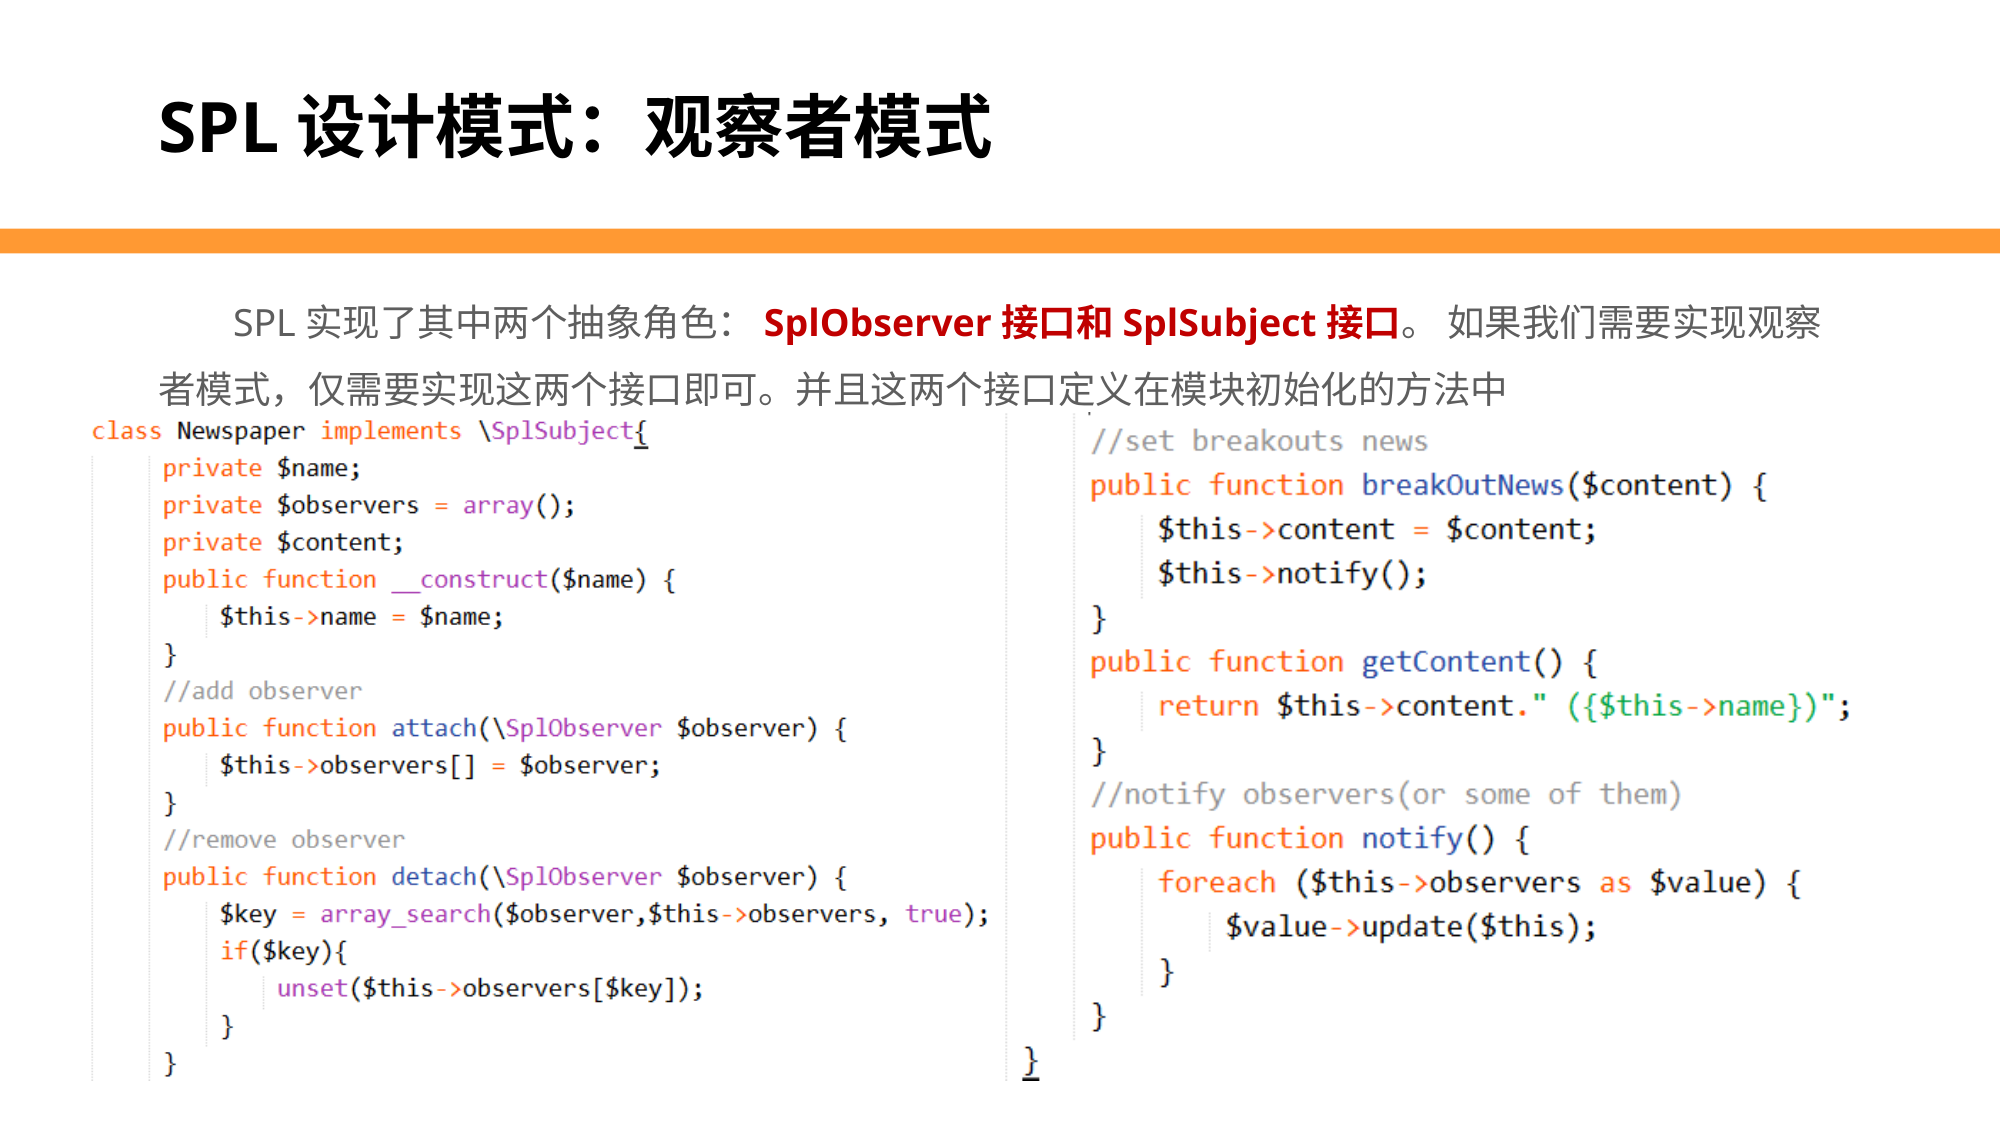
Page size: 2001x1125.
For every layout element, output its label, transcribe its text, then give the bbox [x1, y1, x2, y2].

picture [85, 412, 994, 1081]
text_box SPL实现了其中两个抽象角色：SplObserver接口和SplSubject接口。 如果我们需要实现观察者模式，仅需要实现这两个接口即可。并且这两个接口定义在模块初始化的方法中 [150, 268, 1859, 419]
list SPL设计模式：观察者模式 [149, 84, 1388, 198]
picture [1004, 412, 1859, 1081]
